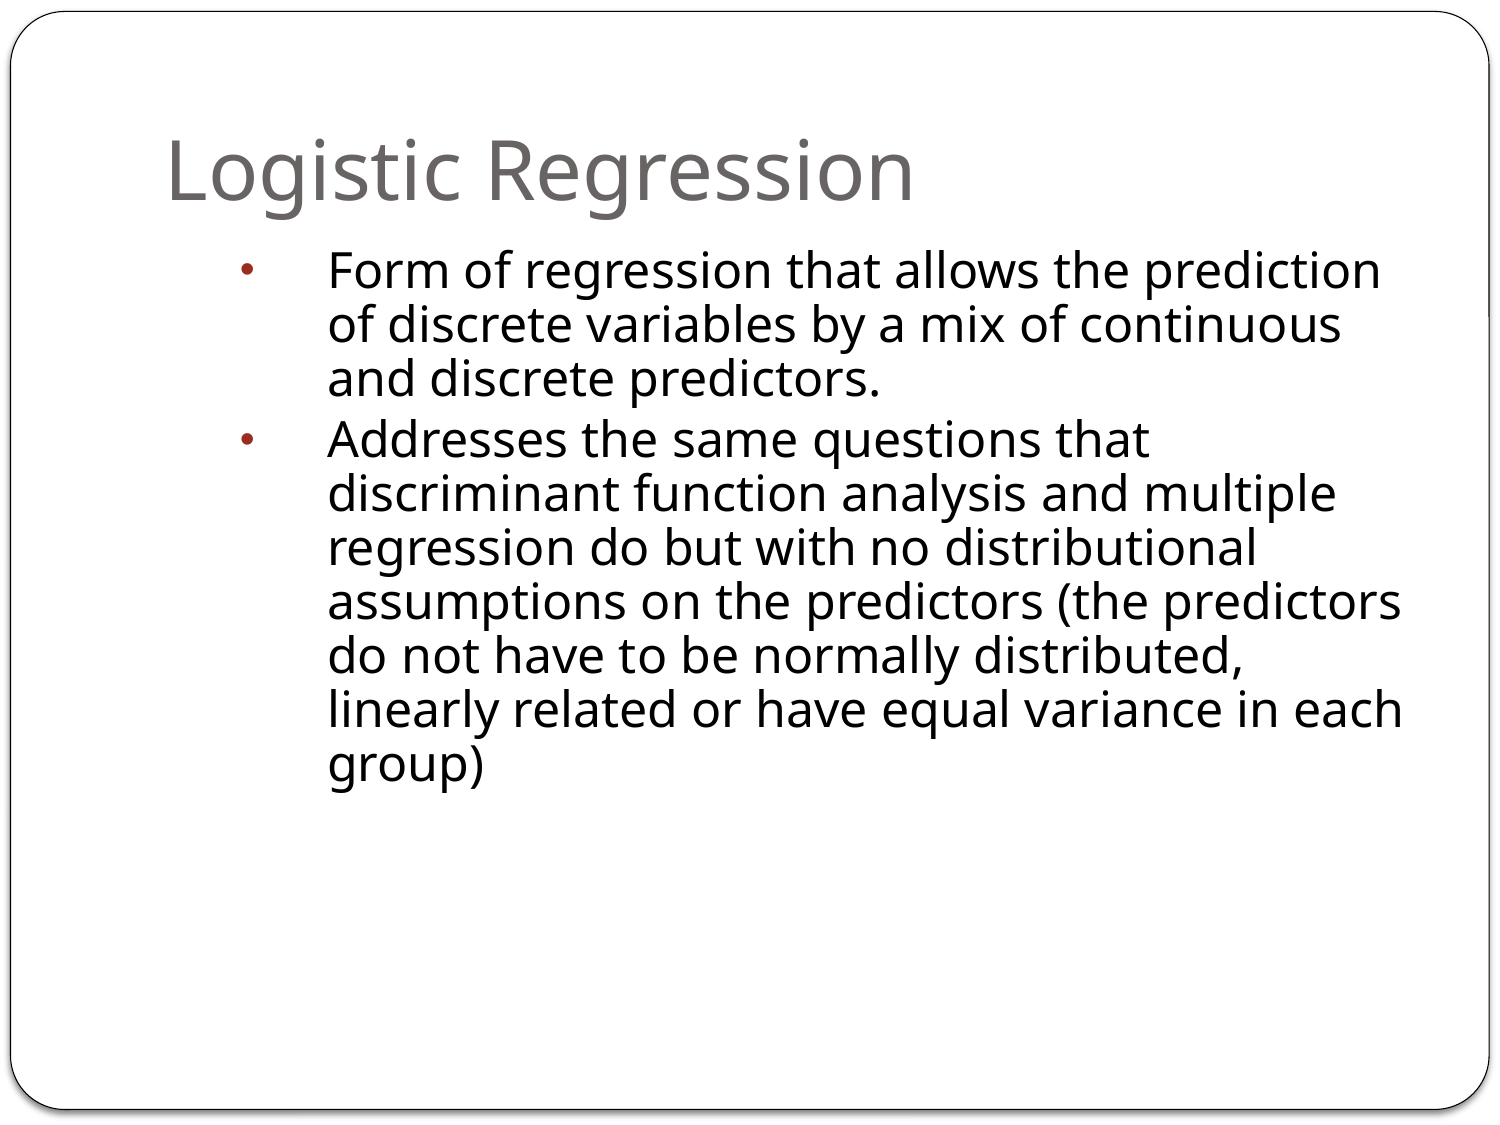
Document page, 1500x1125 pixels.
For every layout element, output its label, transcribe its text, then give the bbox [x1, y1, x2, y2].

title Logistic Regression [150, 45, 1425, 233]
list Form of regression that allows the prediction of discrete variables by a mix of continuous and discrete predictors. Addresses the same questions that discriminant function analysis and multiple regression do but with no distributional assumptions on the predictors (the predictors do not have to be normally distributed, linearly related or have equal variance in each group) [150, 237, 1425, 988]
